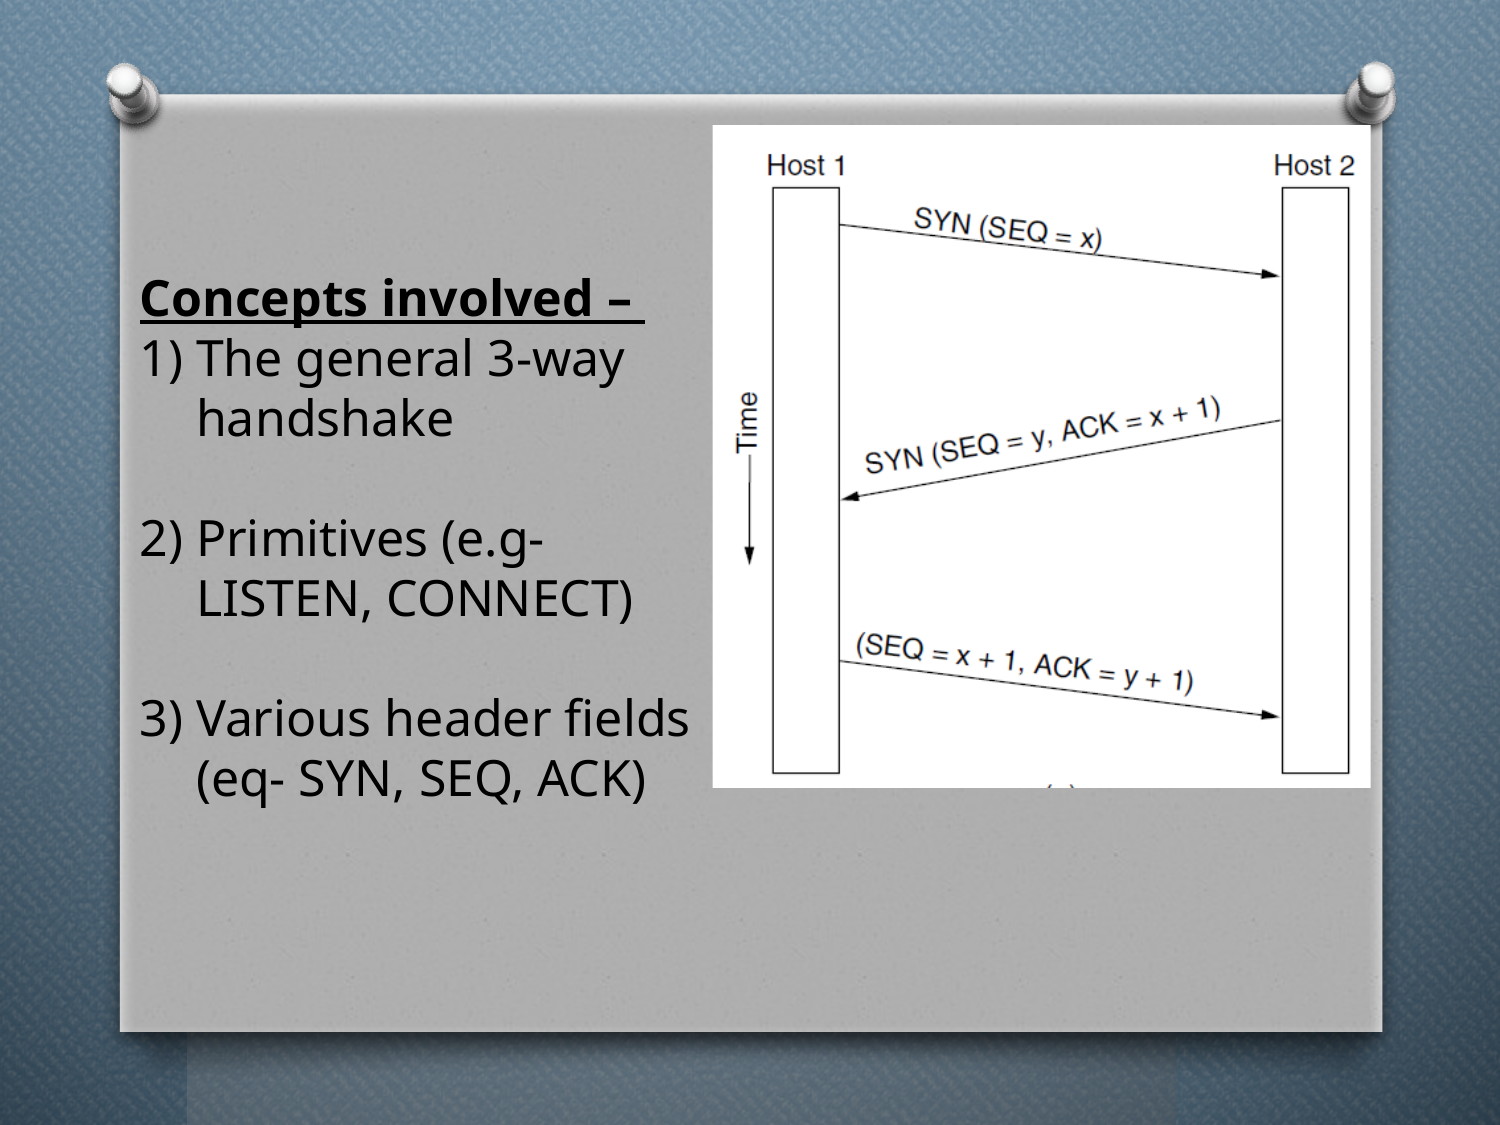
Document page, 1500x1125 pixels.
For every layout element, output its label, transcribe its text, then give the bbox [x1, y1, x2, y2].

picture [712, 35, 1439, 788]
text_box Concepts involved – The general 3-way handshake Primitives (e.g- LISTEN, CONNECT) Various header fields (eq- SYN, SEQ, ACK) [124, 259, 738, 815]
picture [75, 29, 198, 153]
